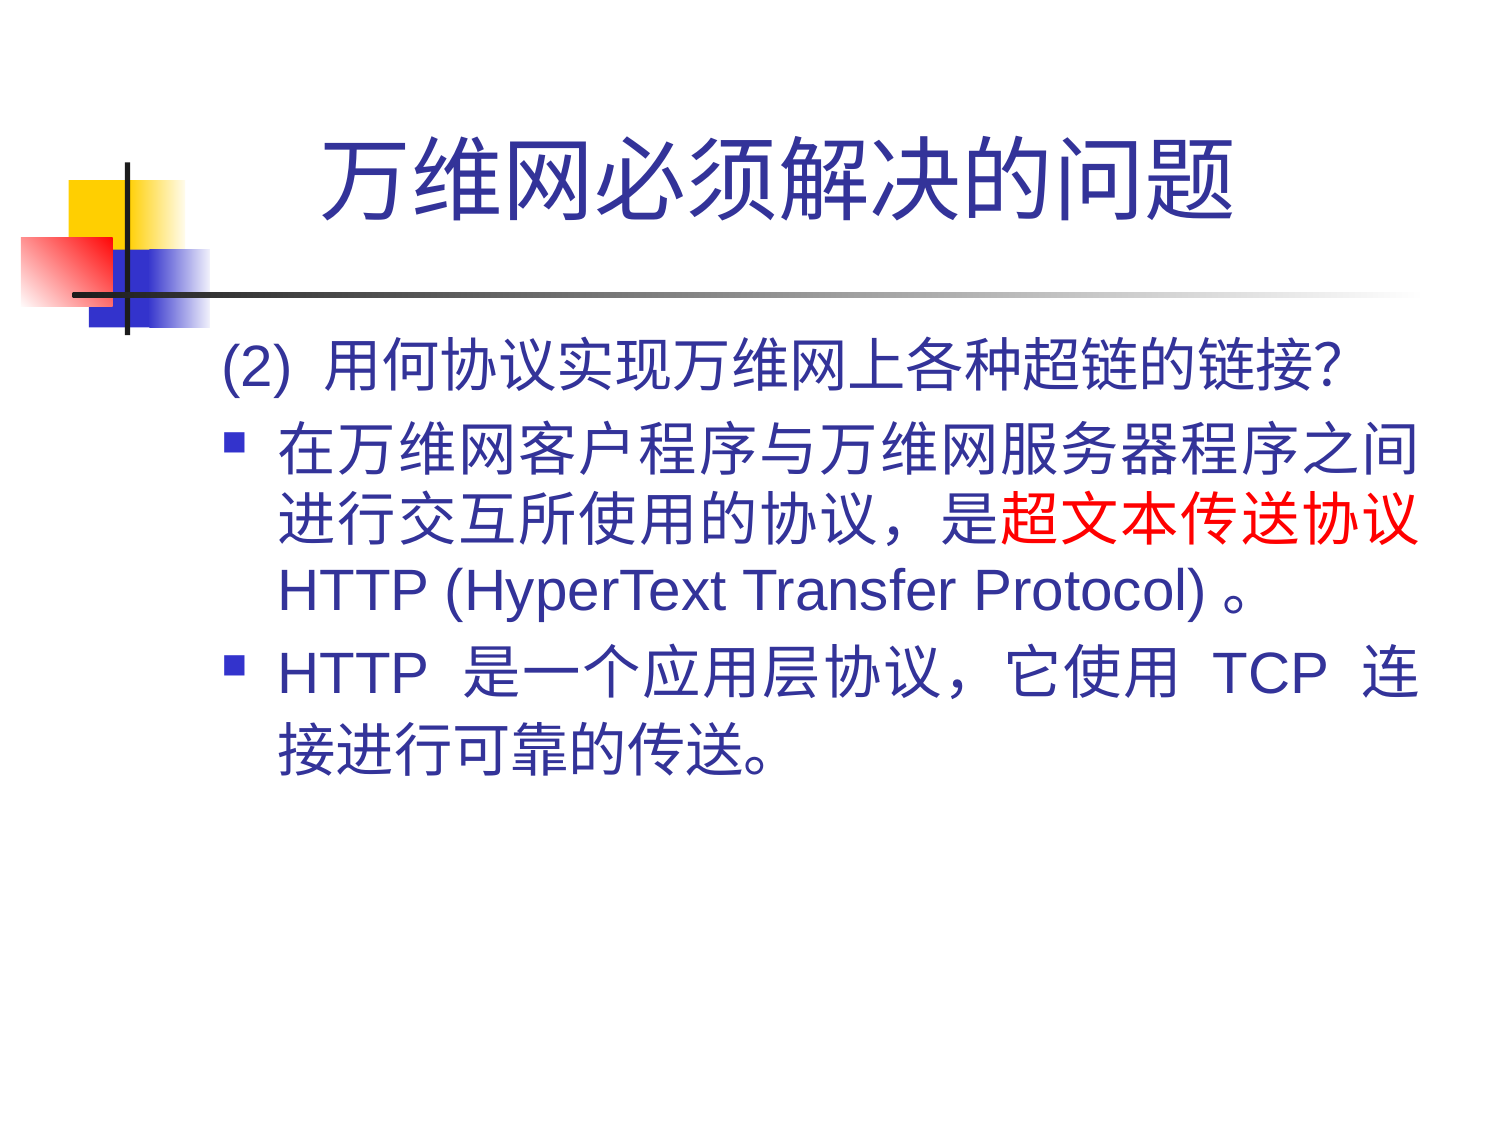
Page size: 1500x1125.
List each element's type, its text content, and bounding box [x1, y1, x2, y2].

list (2) 用何协议实现万维网上各种超链的链接？ 在万维网客户程序与万维网服务器程序之间进行交互所使用的协议，是超文本传送协议 HTTP (HyperText Transfer Protocol)。 HTTP 是一个应用层协议，它使用 TCP 连接进行可靠的传送。 [206, 312, 1436, 988]
title 万维网必须解决的问题 [212, 90, 1365, 240]
